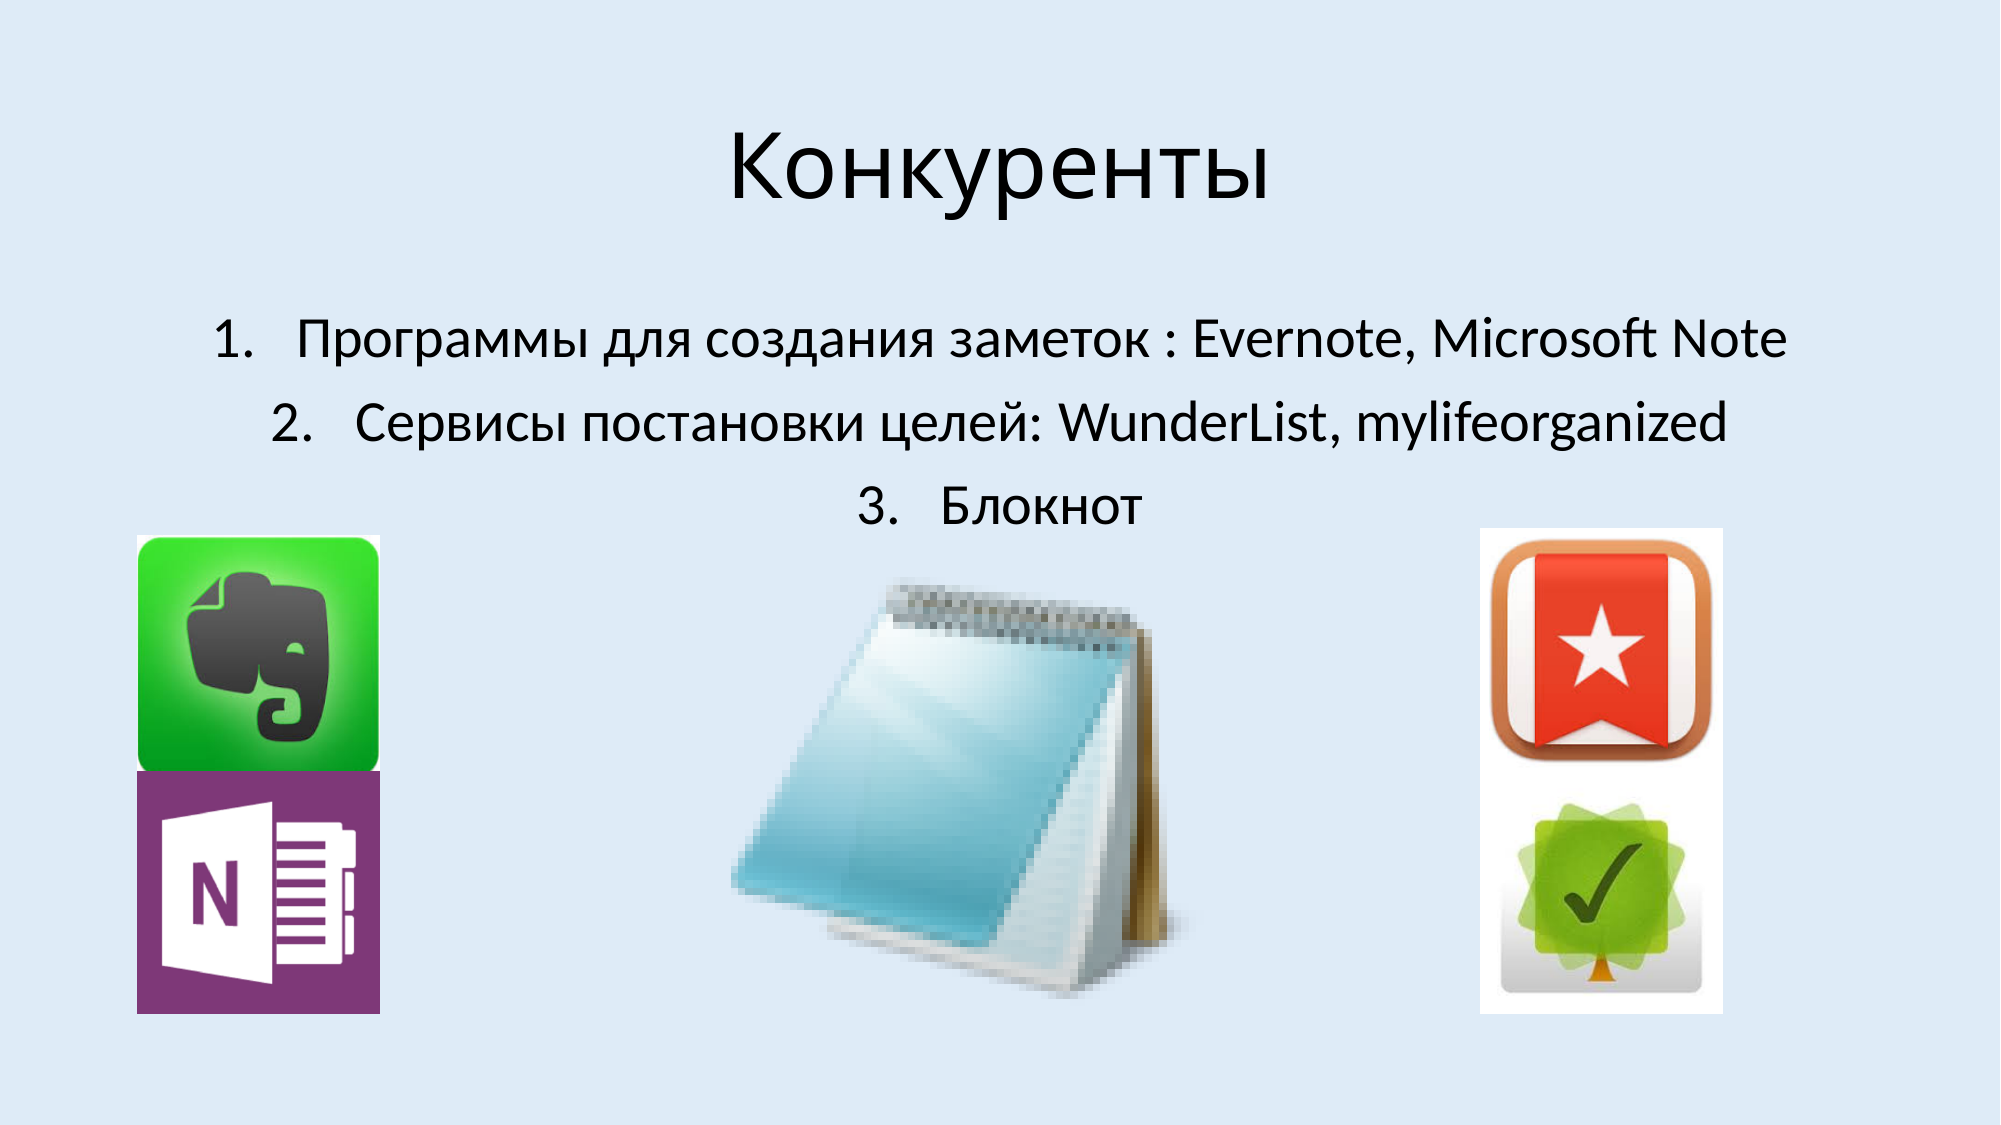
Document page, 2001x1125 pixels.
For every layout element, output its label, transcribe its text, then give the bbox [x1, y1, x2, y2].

picture [1480, 528, 1723, 1014]
list Программы для создания заметок : Evernote, Microsoft Note Сервисы постановки целей: WunderList, mylifeorganized Блокнот [137, 299, 1863, 1014]
title Конкуренты [137, 59, 1863, 278]
picture [731, 540, 1204, 1014]
picture [137, 535, 380, 1014]
